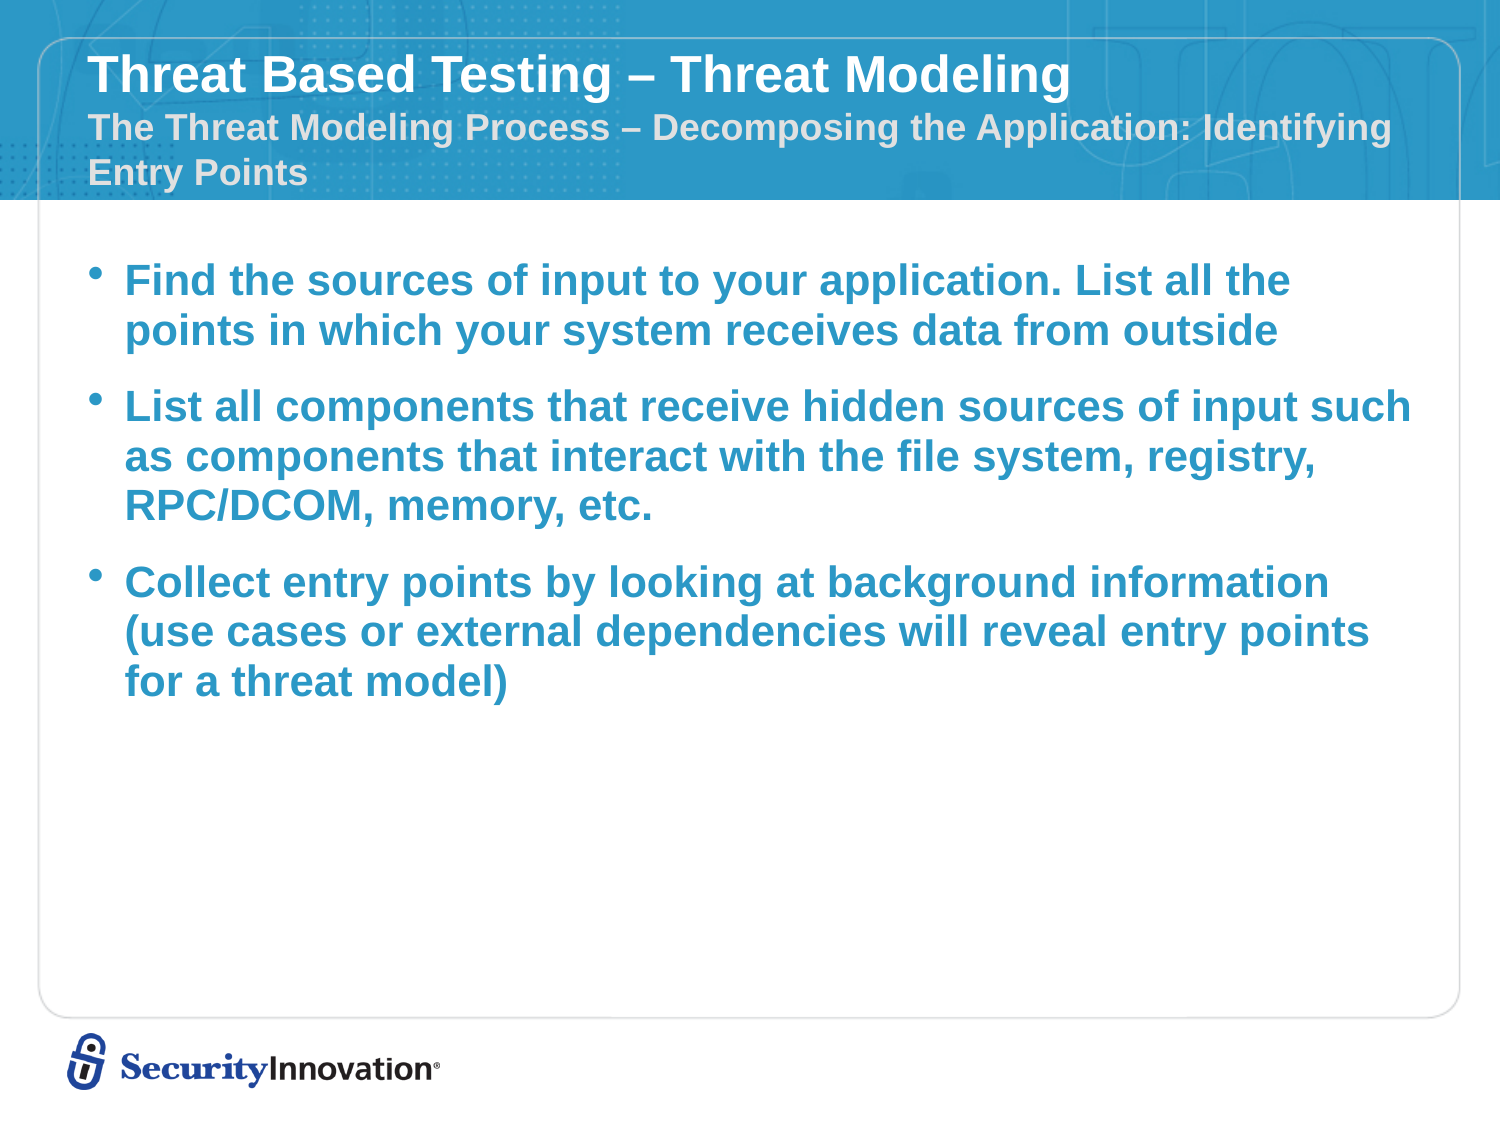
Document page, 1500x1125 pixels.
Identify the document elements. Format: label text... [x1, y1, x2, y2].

picture [0, 0, 1500, 1090]
list Find the sources of input to your application. List all the points in which your system receives data from outside List all components that receive hidden sources of input such as components that interact with the file system, registry, RPC/DCOM, memory, etc. Collect entry points by looking at background information (use cases or external dependencies will reveal entry points for a threat model) [72, 247, 1443, 1001]
title Threat Based Testing – Threat Modeling The Threat Modeling Process – Decomposing the Application: Identifying Entry Points [72, 23, 1443, 212]
